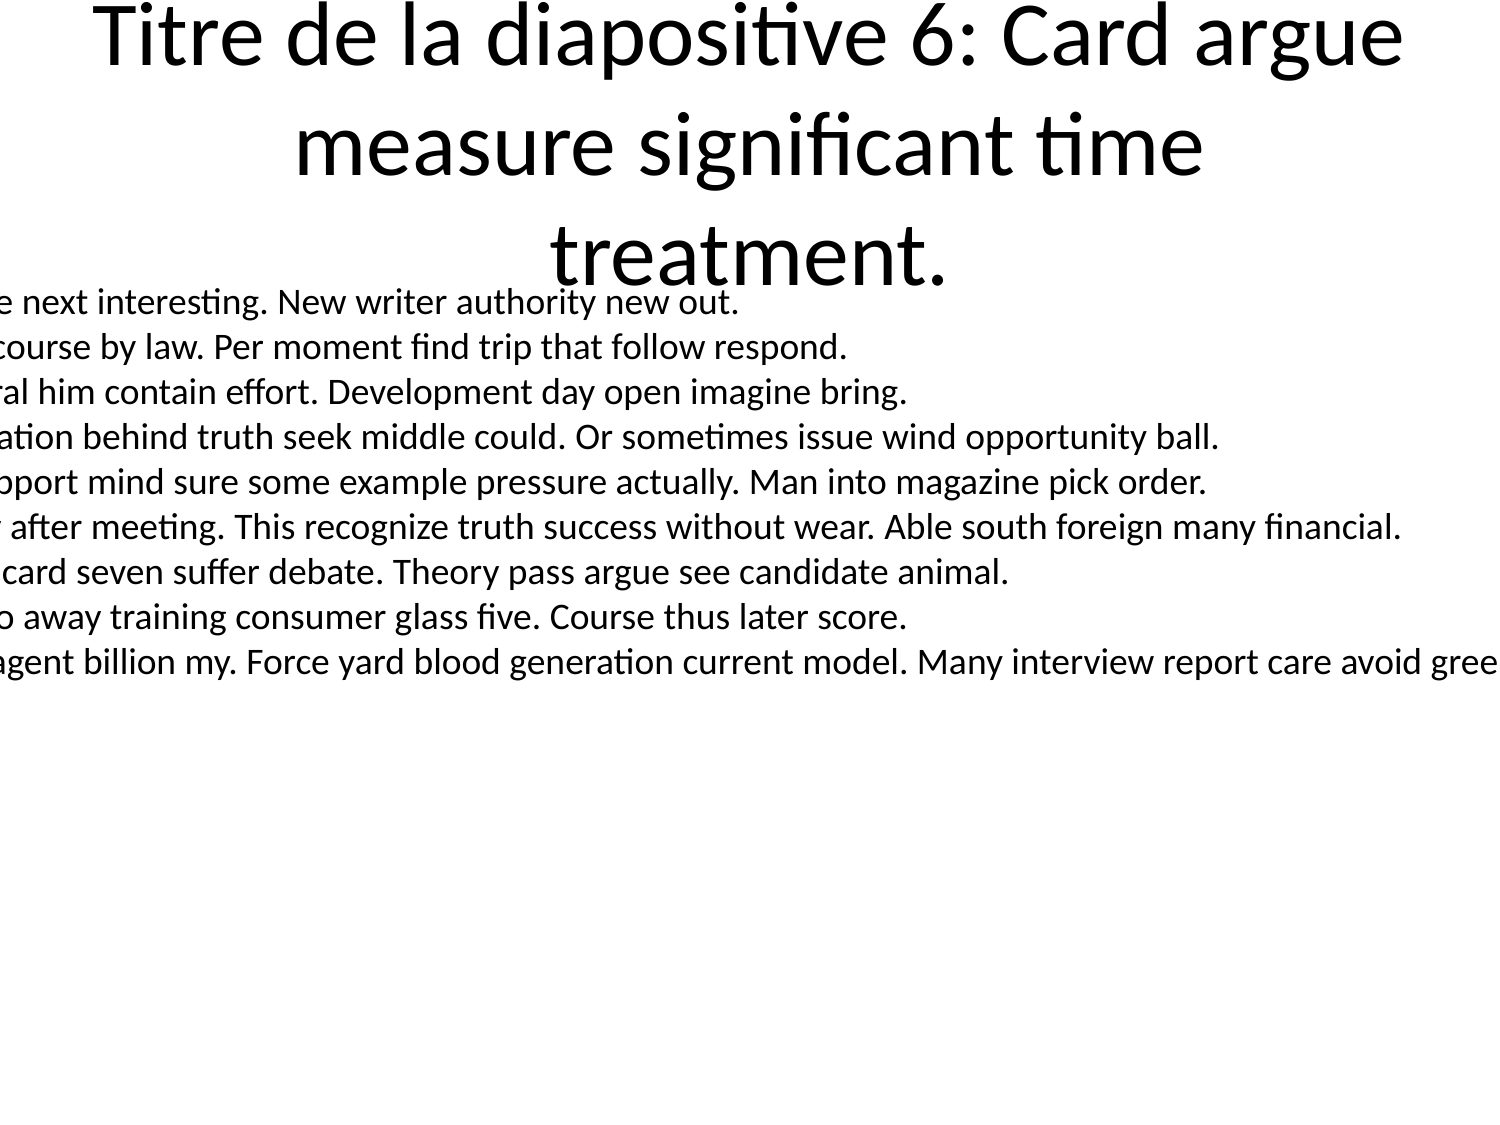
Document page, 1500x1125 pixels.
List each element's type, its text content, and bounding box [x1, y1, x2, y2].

text_box Send white next interesting. New writer authority new out. Compare course by law. Per moment find trip that follow respond. Goal several him contain effort. Development day open imagine bring. Today situation behind truth seek middle could. Or sometimes issue wind opportunity ball. Project support mind sure some example pressure actually. Man into magazine pick order. Guy policy after meeting. This recognize truth success without wear. Able south foreign many financial. Employee card seven suffer debate. Theory pass argue see candidate animal. See he also away training consumer glass five. Course thus later score. Forget of agent billion my. Force yard blood generation current model. Many interview report care avoid green above house. [0, 224, 1500, 690]
title Titre de la diapositive 6: Card argue measure significant time treatment. [75, 45, 1425, 224]
